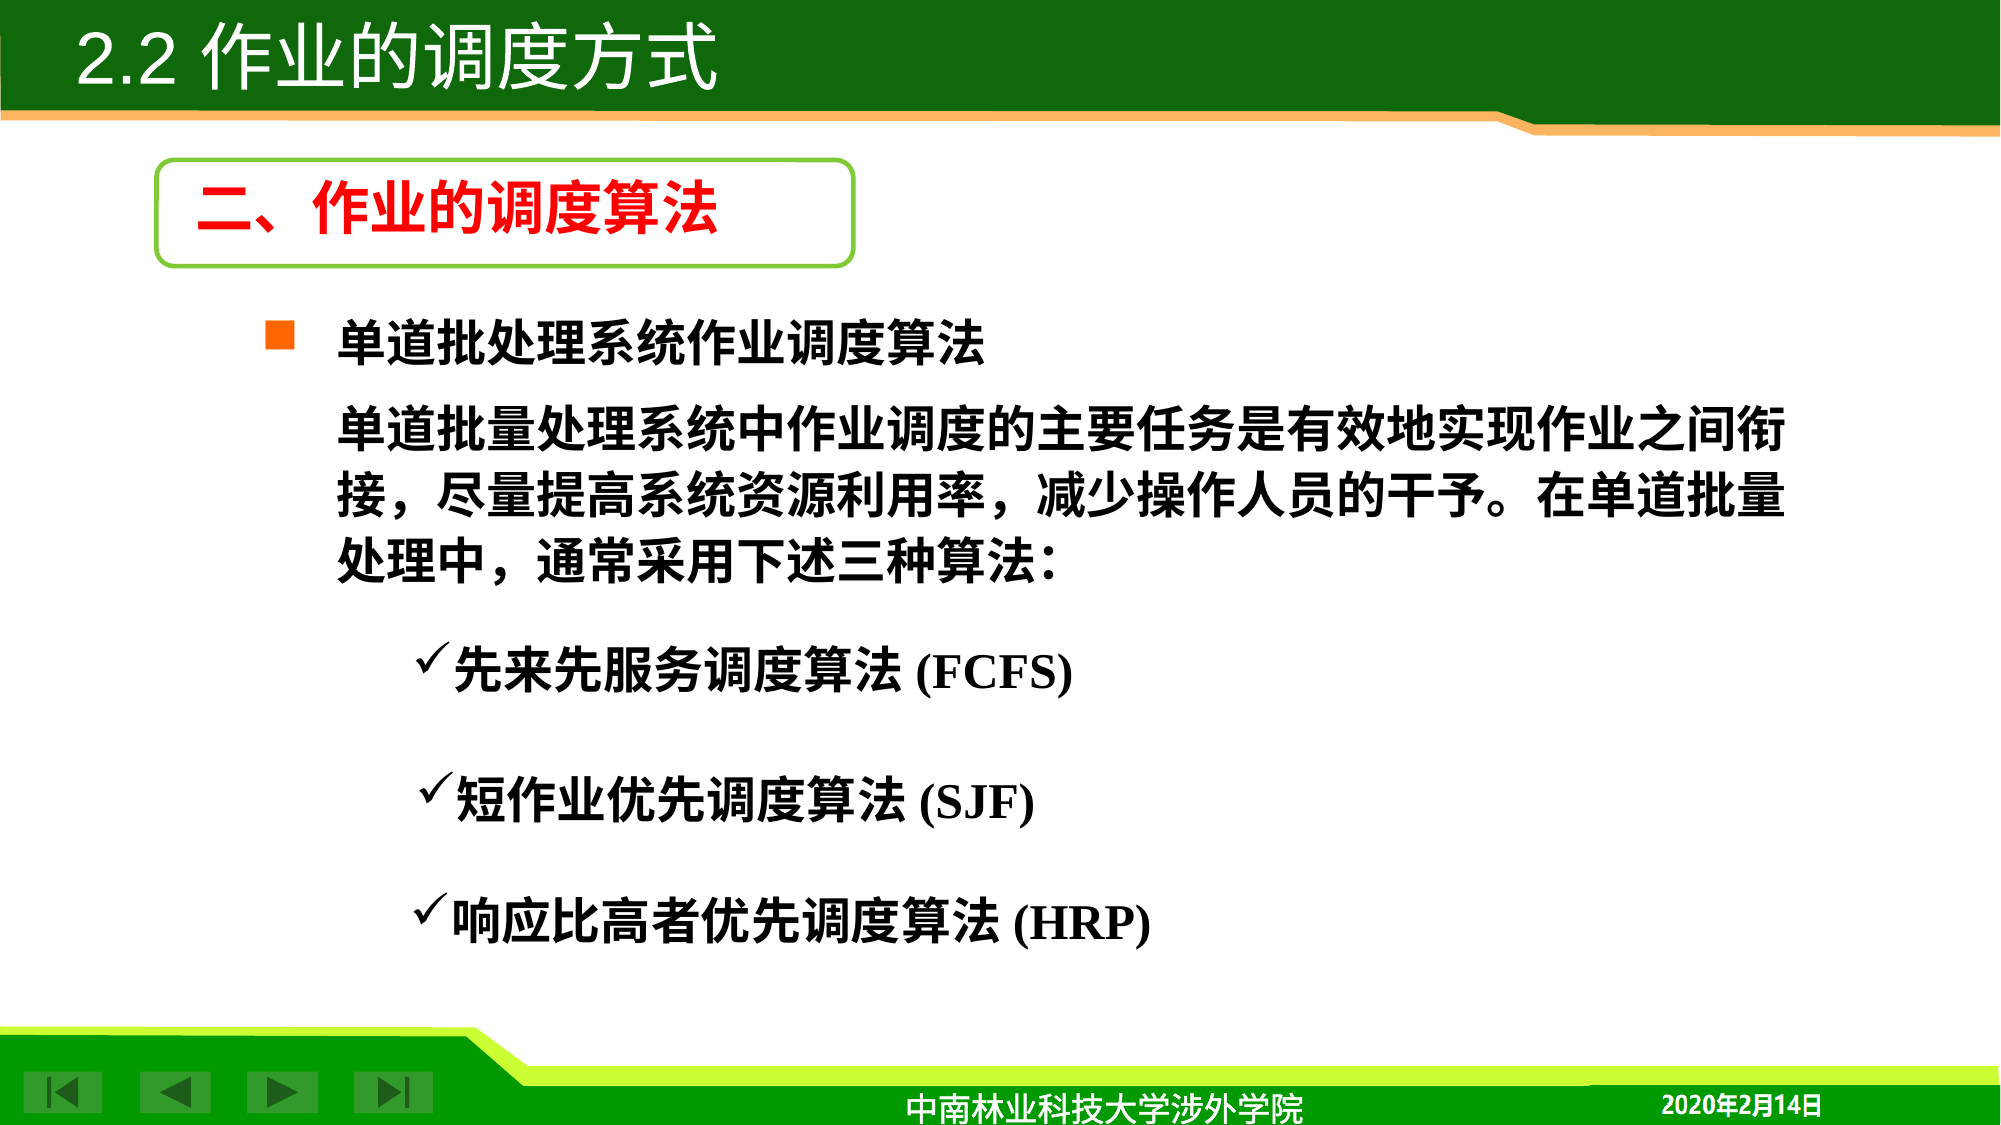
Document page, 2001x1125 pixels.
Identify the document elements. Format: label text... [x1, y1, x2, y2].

text_box 二、作业的调度算法 [180, 164, 850, 249]
text_box [156, 159, 854, 267]
text_box 短作业优先调度算法(SJF) [400, 760, 1051, 836]
list 单道批处理系统作业调度算法 单道批量处理系统中作业调度的主要任务是有效地实现作业之间衔接，尽量提高系统资源利用率，减少操作人员的干予。在单道批量处理中，通常采用下述三种算法： [171, 298, 1825, 648]
text_box 先来先服务调度算法(FCFS) [397, 630, 1089, 706]
text_box 响应比高者优先调度算法(HRP) [394, 882, 1167, 958]
